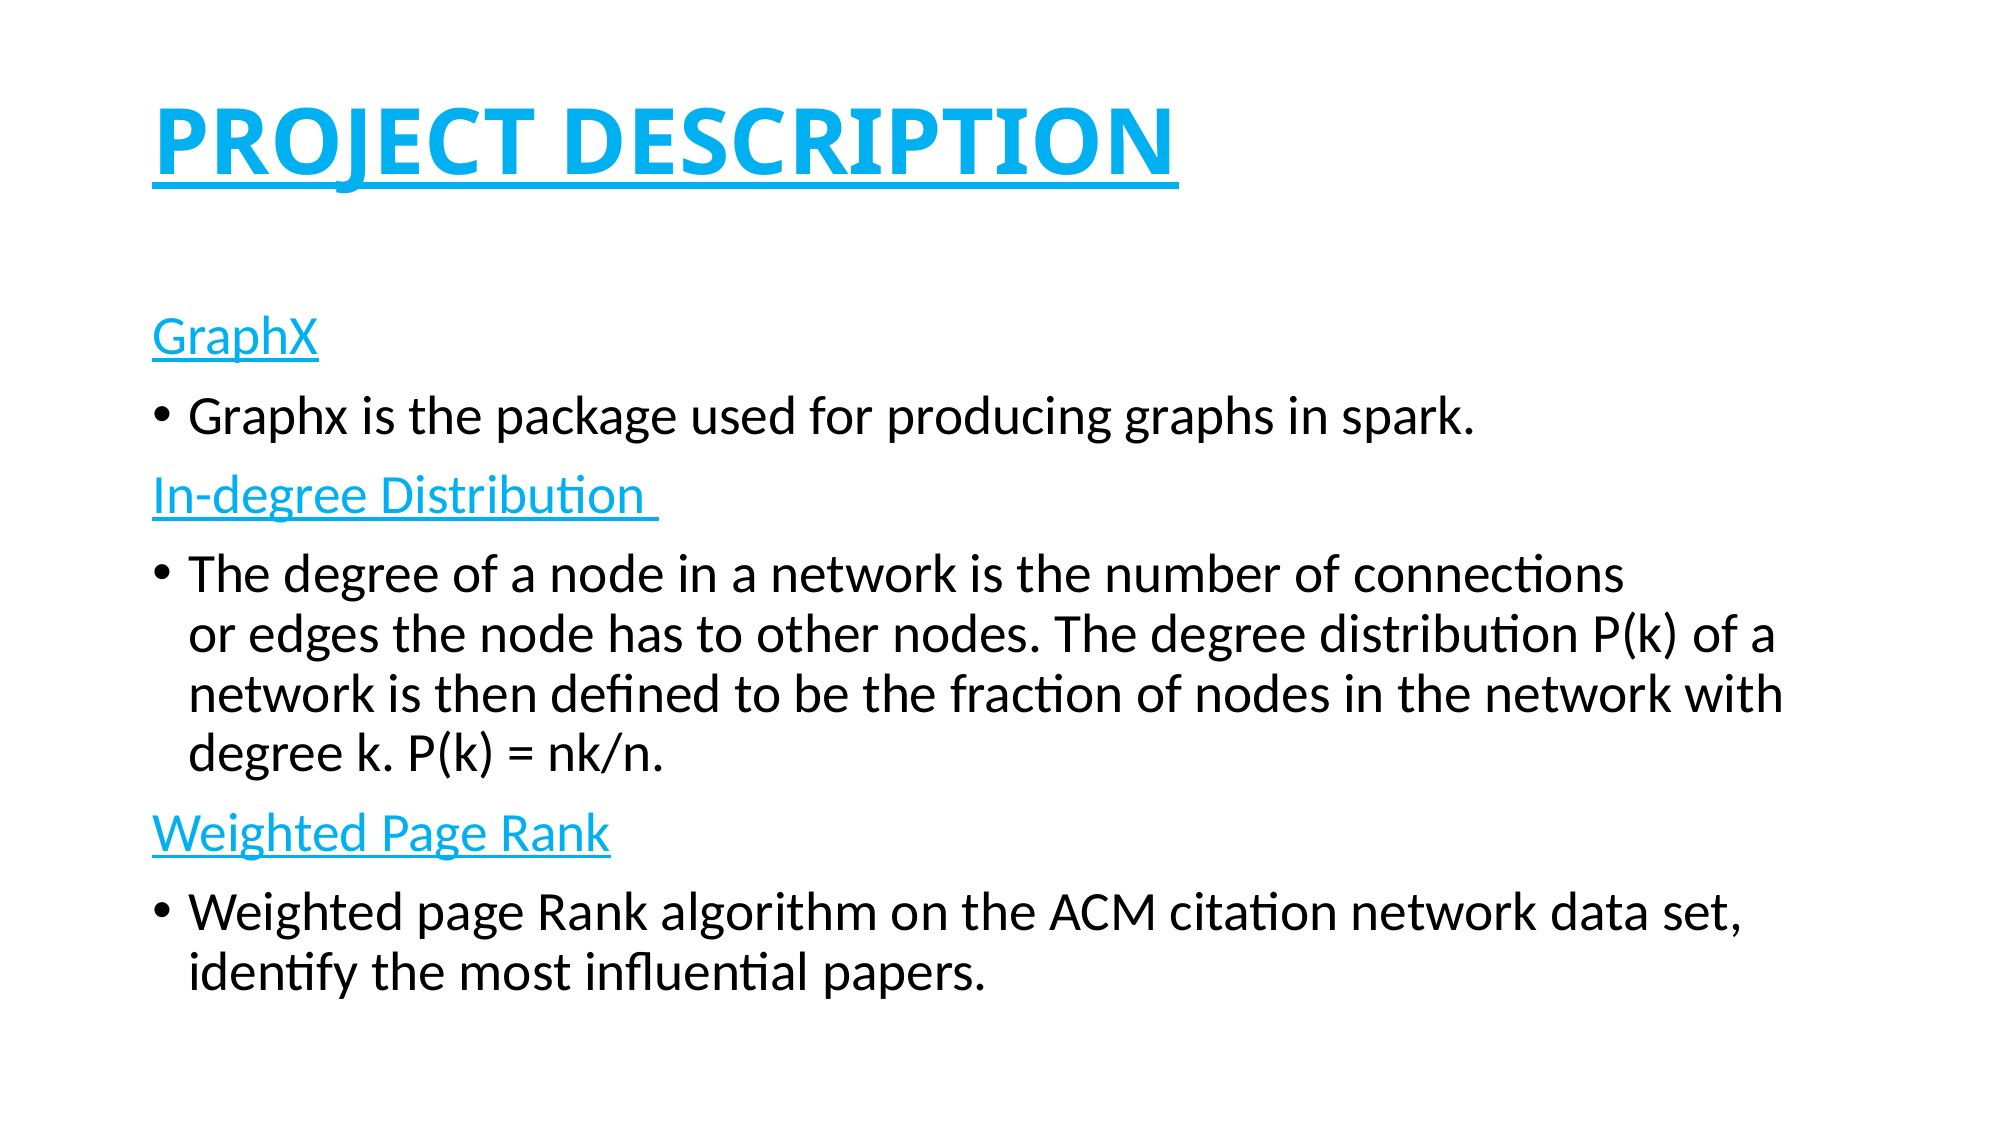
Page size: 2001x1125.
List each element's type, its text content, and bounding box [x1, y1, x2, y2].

title PROJECT DESCRIPTION [137, 59, 1863, 231]
list GraphX Graphx is the package used for producing graphs in spark. In-degree Distribution The degree of a node in a network is the number of connections or edges the node has to other nodes. The degree distribution P(k) of a network is then defined to be the fraction of nodes in the network with degree k. P(k) = nk/n. Weighted Page Rank Weighted page Rank algorithm on the ACM citation network data set, identify the most influential papers. [137, 299, 1863, 1014]
